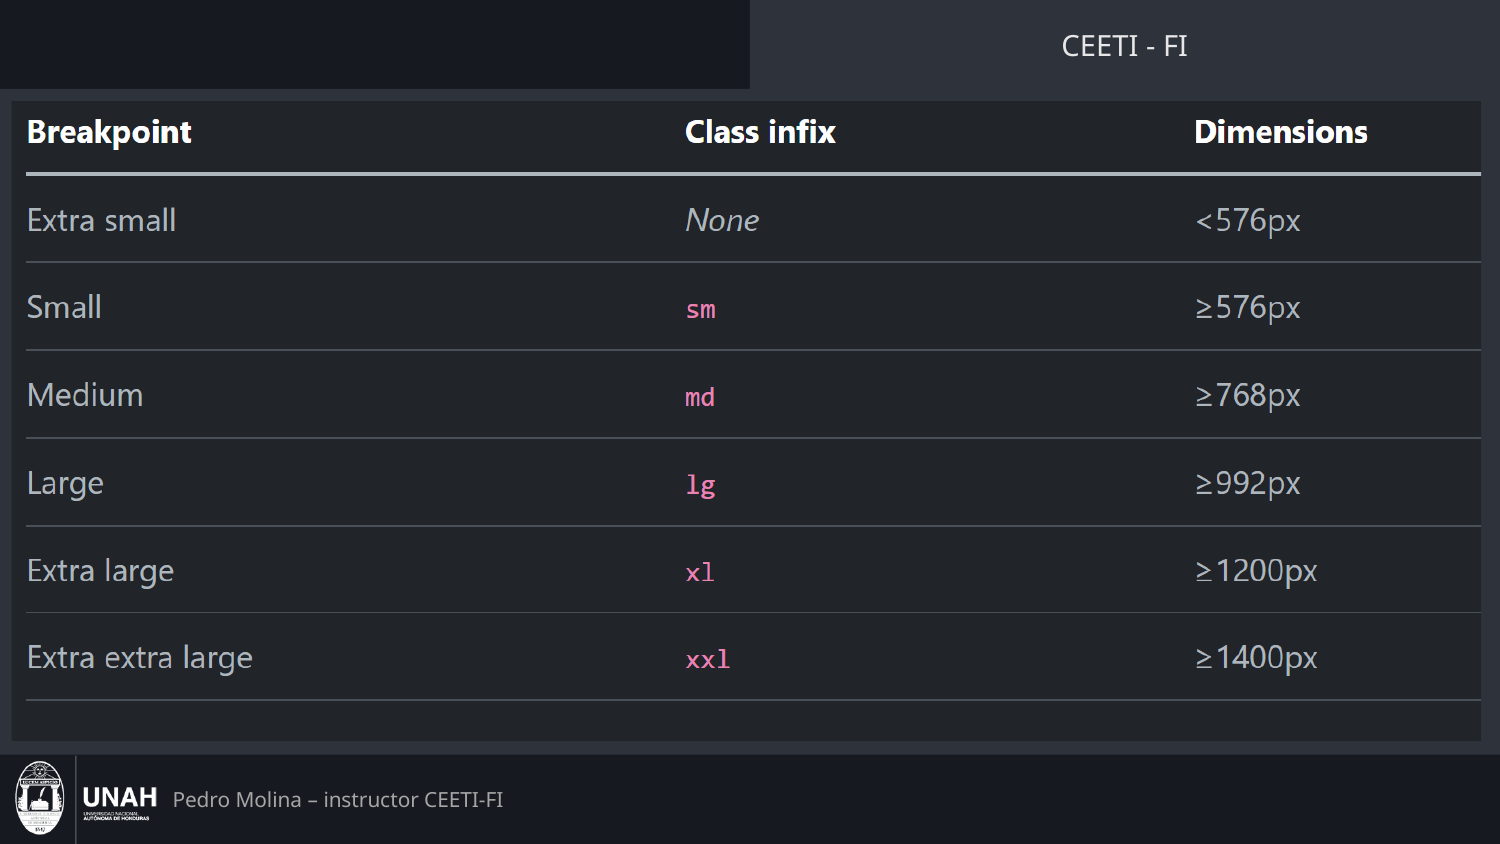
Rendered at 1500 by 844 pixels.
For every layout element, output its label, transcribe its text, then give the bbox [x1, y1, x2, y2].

picture [11, 101, 1482, 741]
picture [11, 750, 158, 844]
text_box CEETI - FI [749, 15, 1500, 74]
text_box Pedro Molina – instructor CEETI-FI [163, 770, 693, 829]
